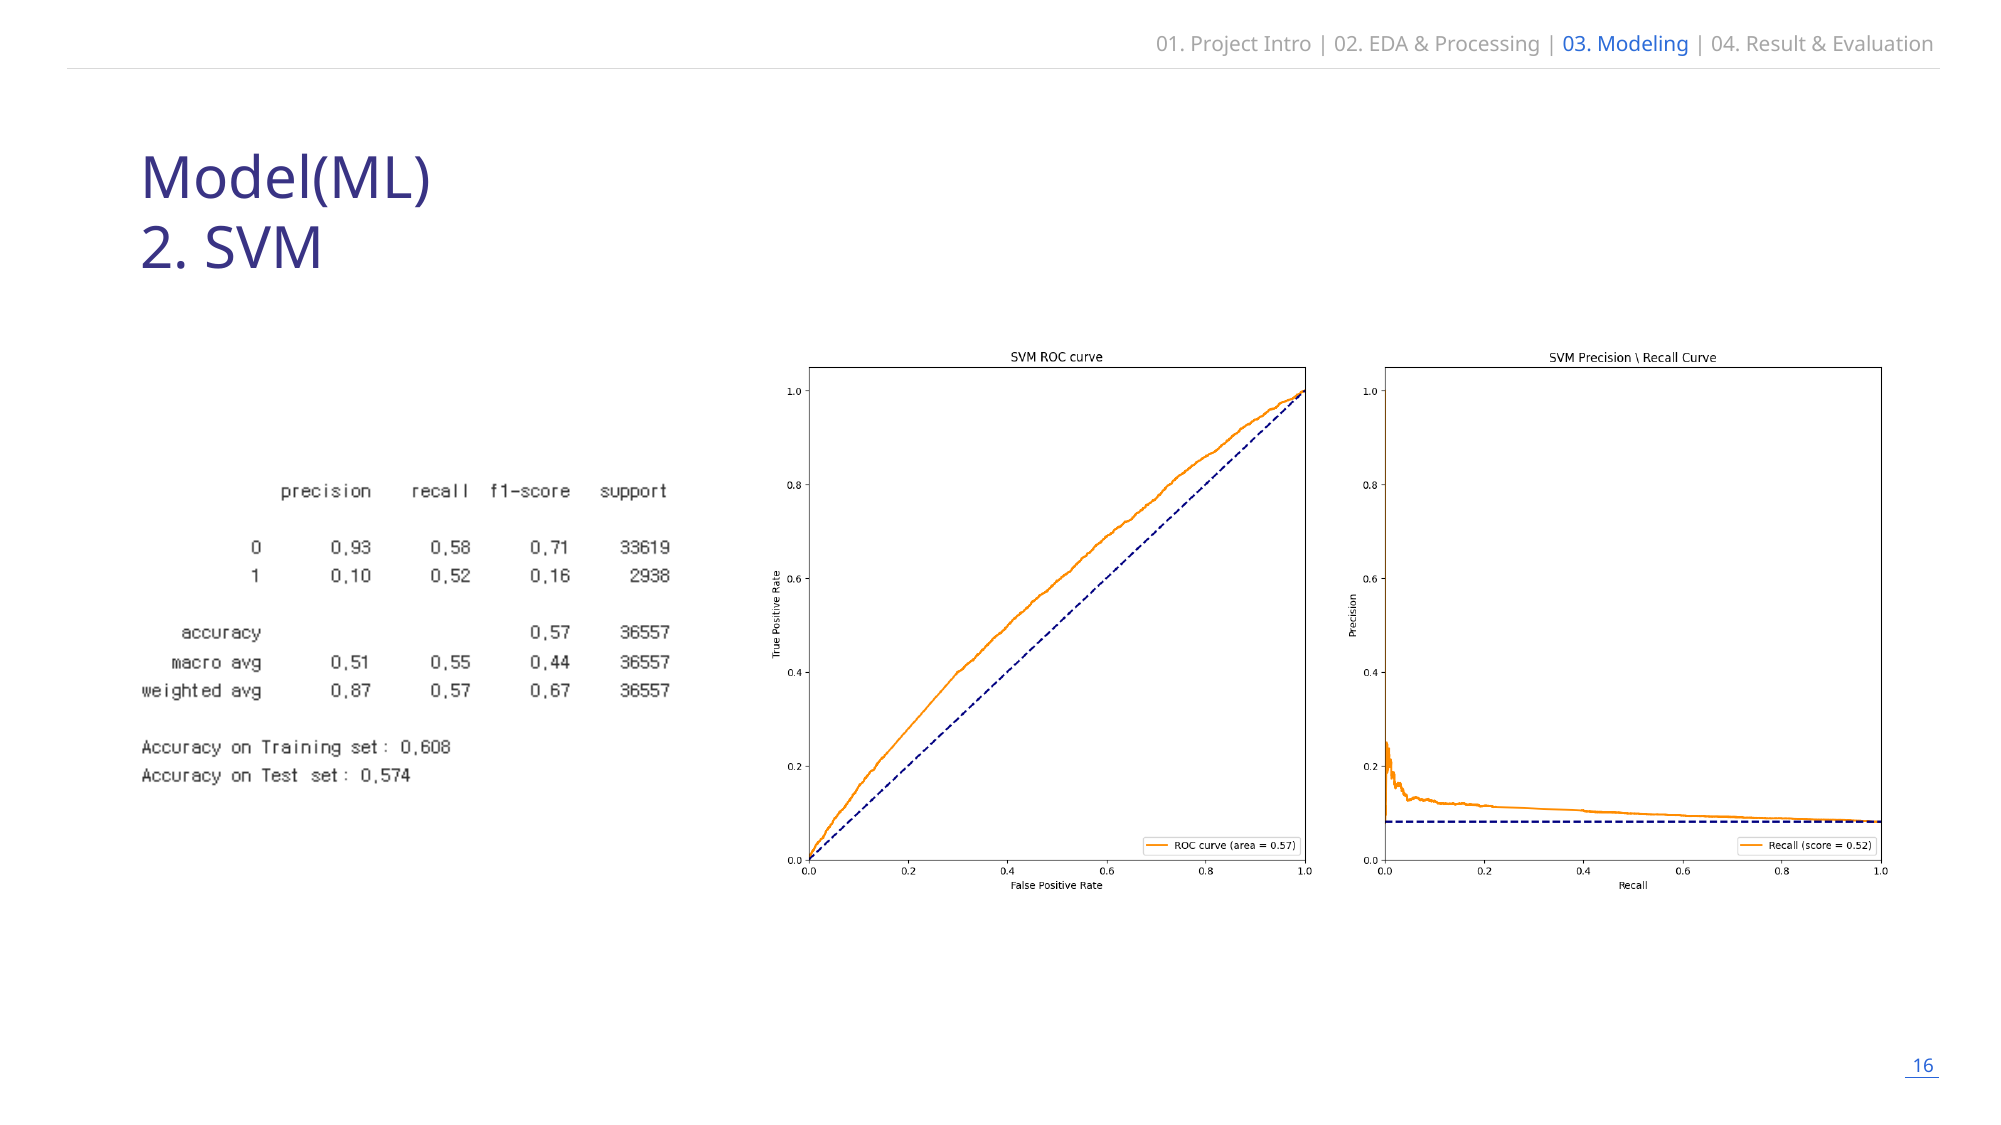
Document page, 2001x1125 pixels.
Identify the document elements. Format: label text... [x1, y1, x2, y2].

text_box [1894, 1046, 1949, 1084]
text_box Model(ML) 2. SVM [126, 132, 576, 288]
picture [765, 344, 1319, 897]
picture [1341, 344, 1895, 897]
text_box 01. Project Intro | 02. EDA & Processing | 03. Modeling | 04. Result & Evaluation [1041, 23, 1949, 114]
picture [83, 456, 691, 807]
